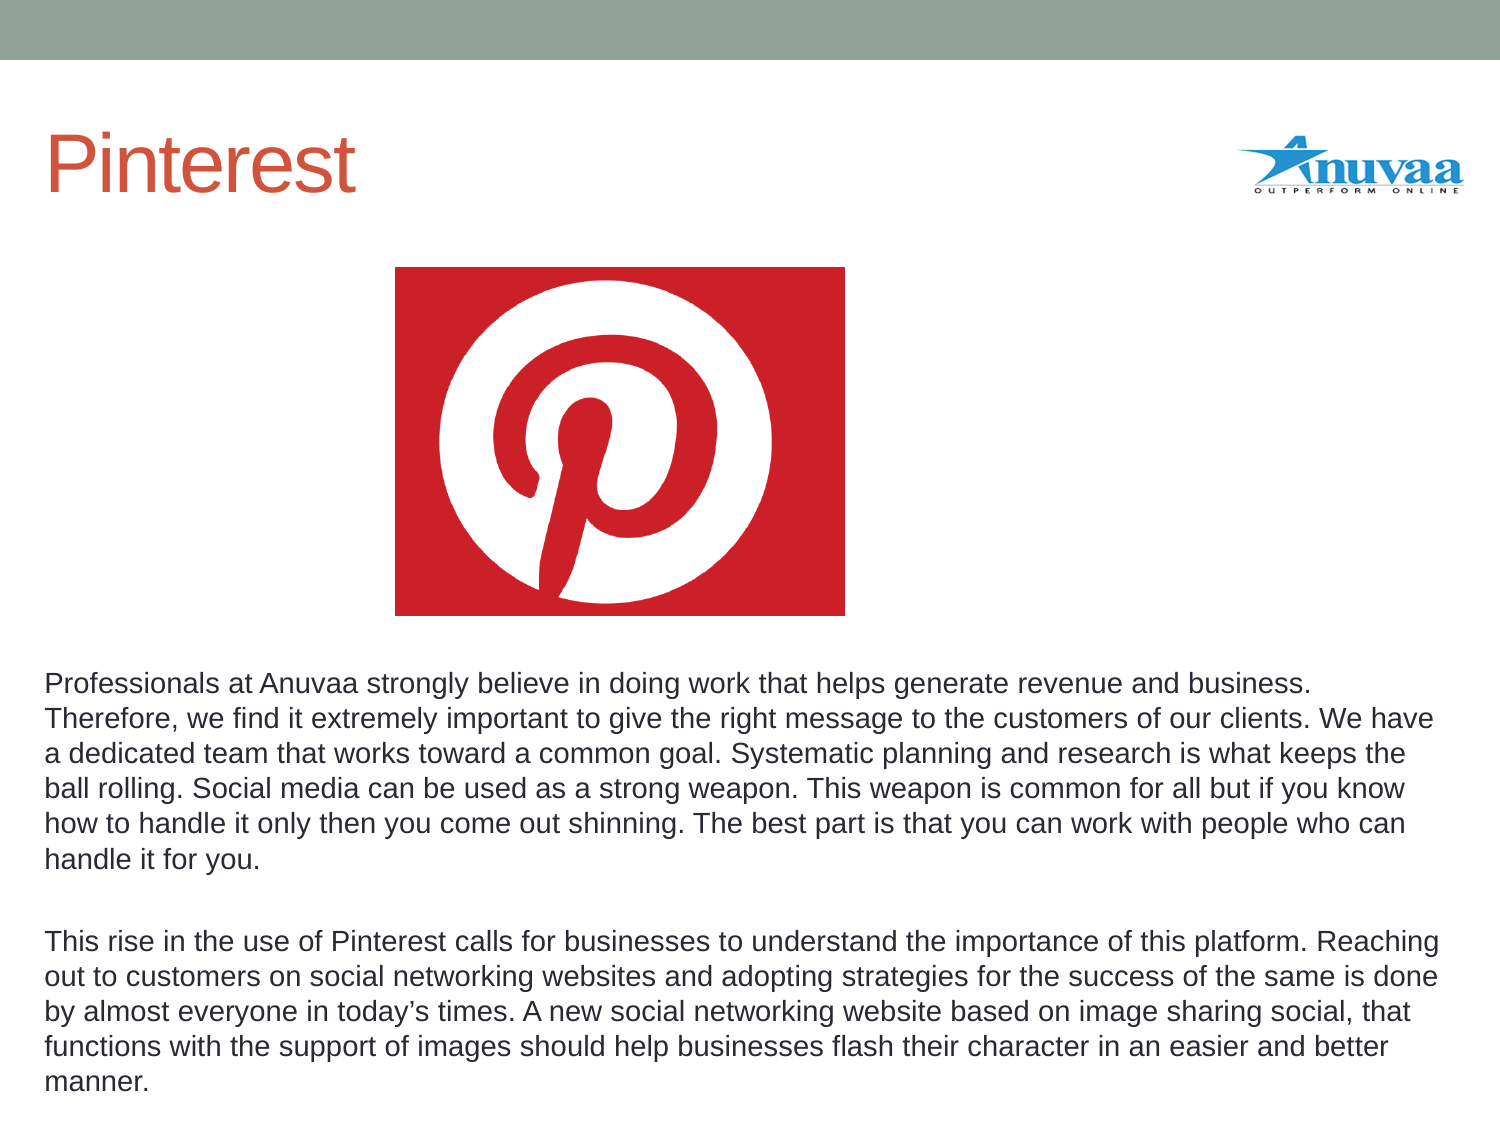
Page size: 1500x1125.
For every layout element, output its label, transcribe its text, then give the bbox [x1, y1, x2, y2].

picture [395, 266, 845, 616]
title Pinterest [29, 78, 1233, 241]
picture [1233, 77, 1471, 260]
list Professionals at Anuvaa strongly believe in doing work that helps generate revenue and business. Therefore, we find it extremely important to give the right message to the customers of our clients. We have a dedicated team that works toward a common goal. Systematic planning and research is what keeps the ball rolling. Social media can be used as a strong weapon. This weapon is common for all but if you know how to handle it only then you come out shinning. The best part is that you can work with people who can handle it for you. This rise in the use of Pinterest calls for businesses to understand the importance of this platform. Reaching out to customers on social networking websites and adopting strategies for the success of the same is done by almost everyone in today’s times. A new social networking website based on image sharing social, that functions with the support of images should help businesses flash their character in an easier and better manner. [29, 656, 1459, 1106]
